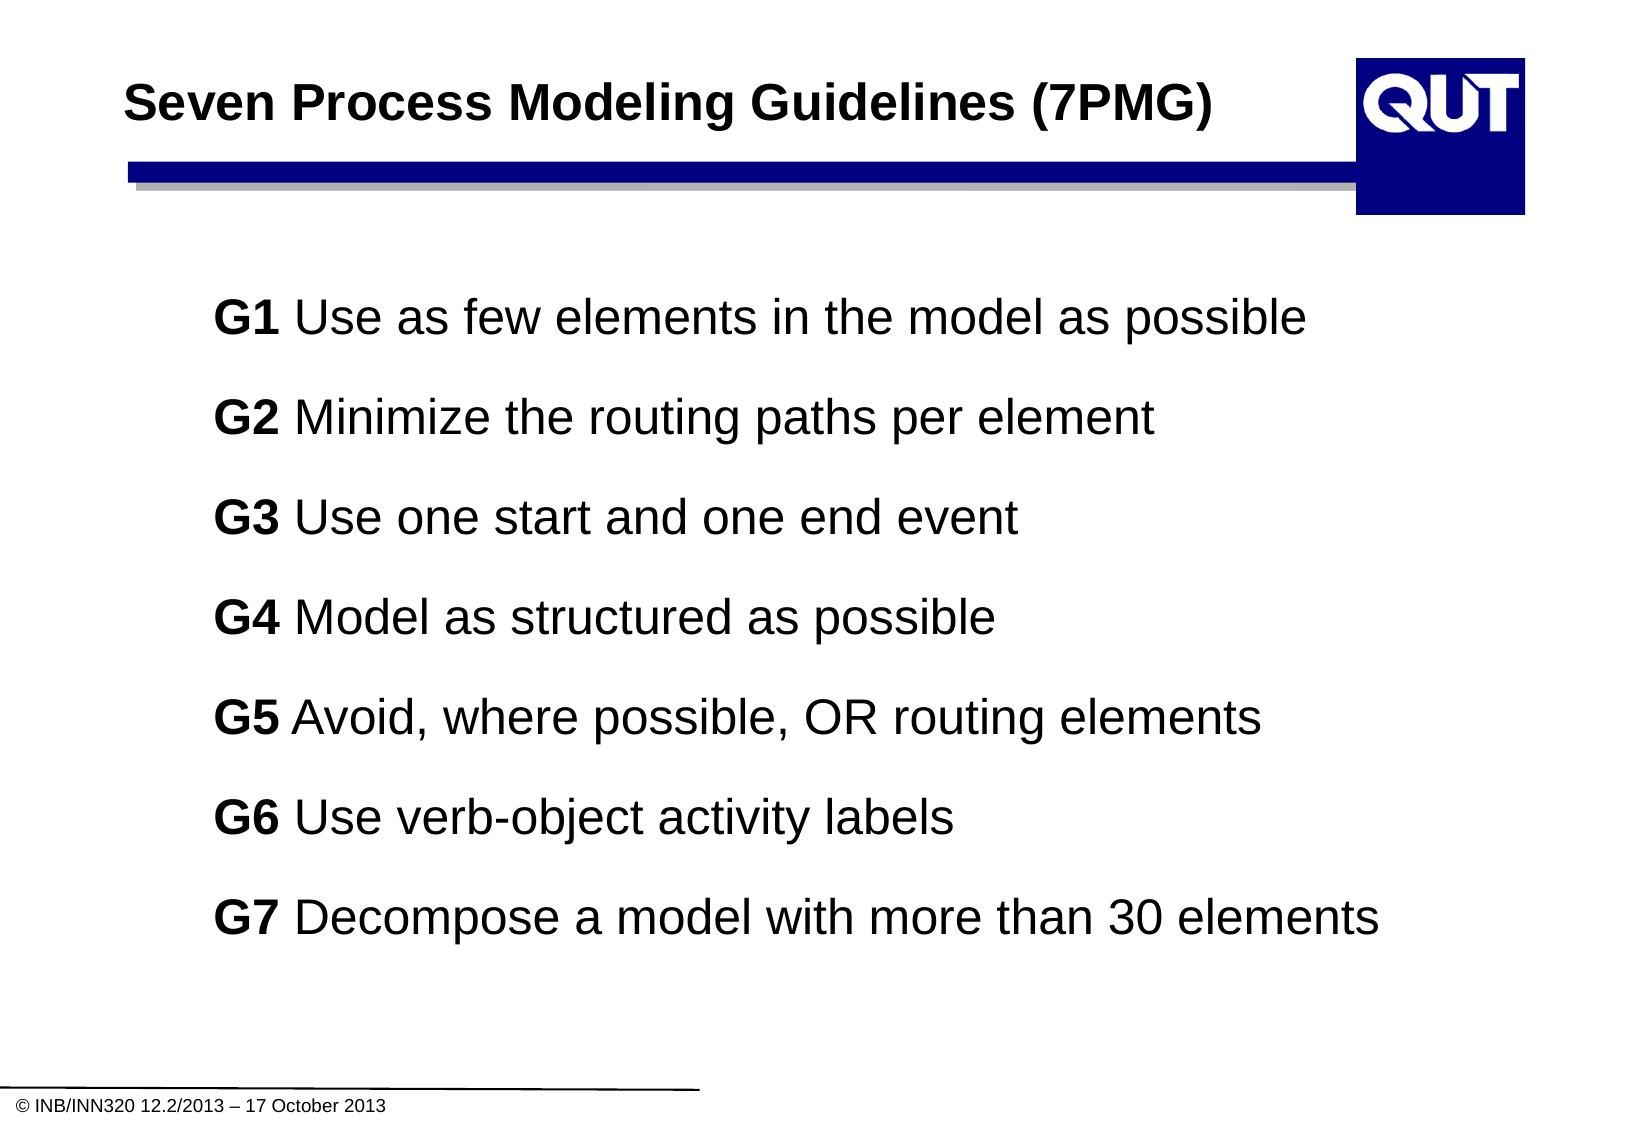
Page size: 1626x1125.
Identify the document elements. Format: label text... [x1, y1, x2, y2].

picture [1356, 58, 1526, 215]
list G1 Use as few elements in the model as possible G2 Minimize the routing paths per element G3 Use one start and one end event G4 Model as structured as possible G5 Avoid, where possible, OR routing elements G6 Use verb-object activity labels G7 Decompose a model with more than 30 elements [122, 246, 1505, 923]
title Seven Process Modeling Guidelines (7PMG) [108, 60, 1301, 161]
